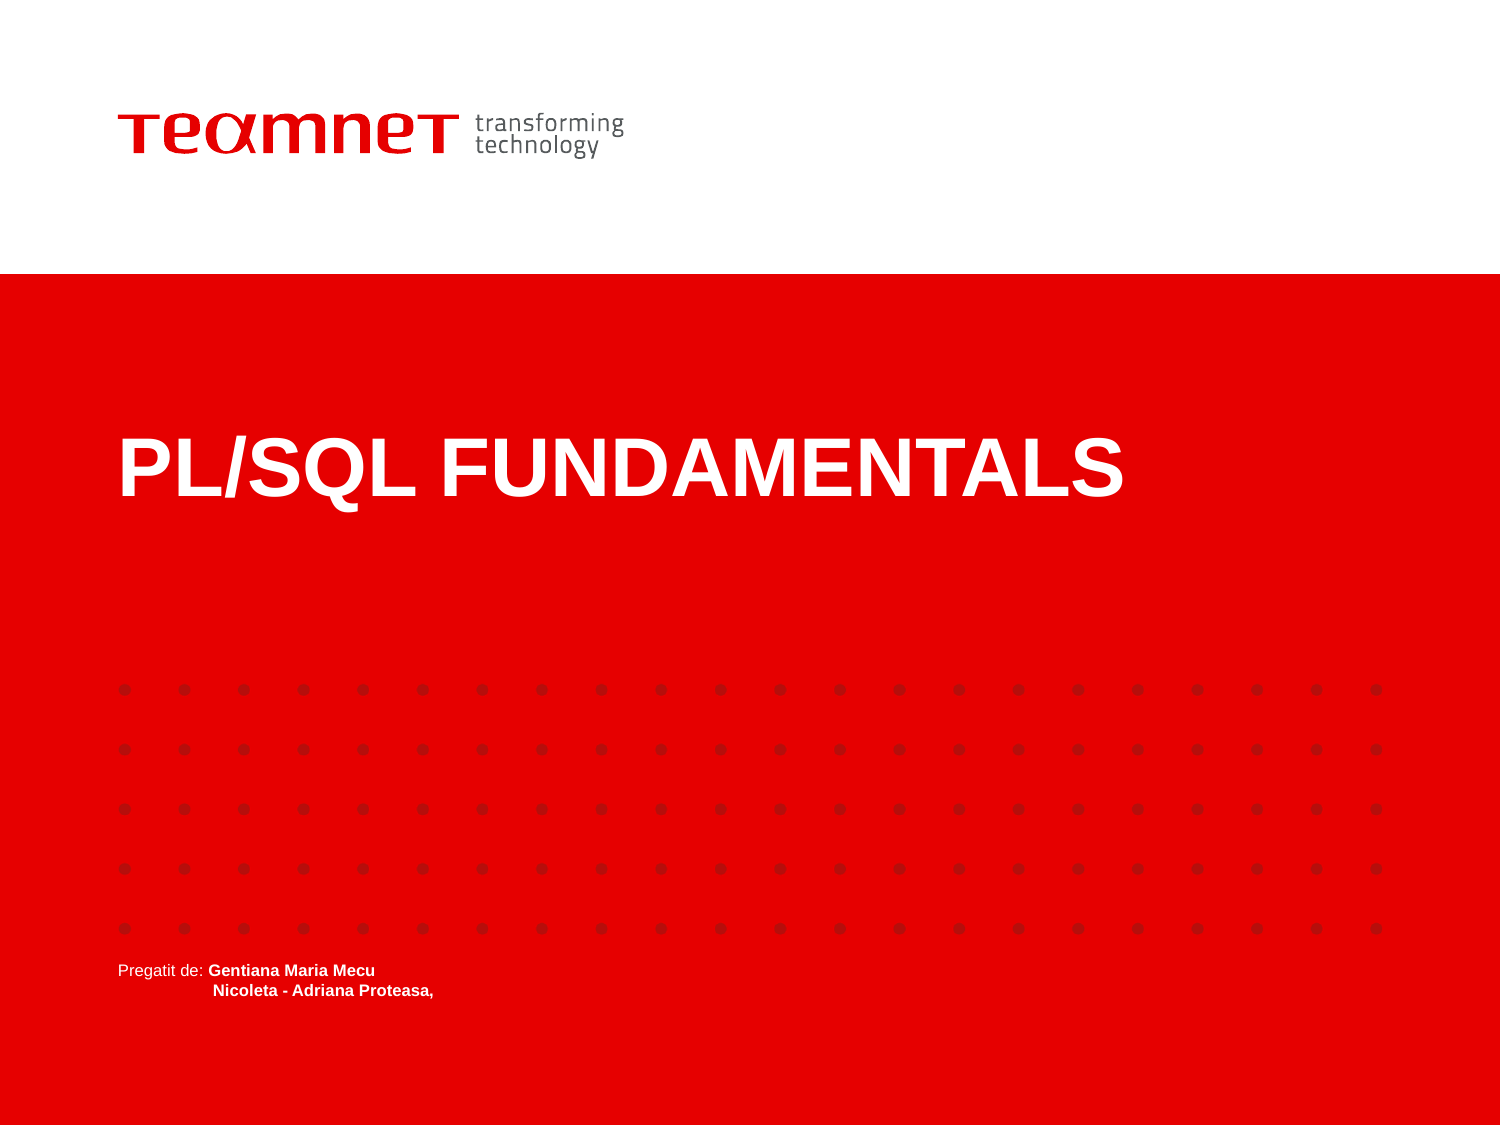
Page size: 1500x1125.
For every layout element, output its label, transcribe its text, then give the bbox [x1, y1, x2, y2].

title PL/SQL FUNDAMENTALS [117, 413, 1383, 607]
picture [0, 274, 1500, 1125]
text_box Pregatit de: Gentiana Maria Mecu Nicoleta - Adriana Proteasa, [117, 959, 1382, 1000]
